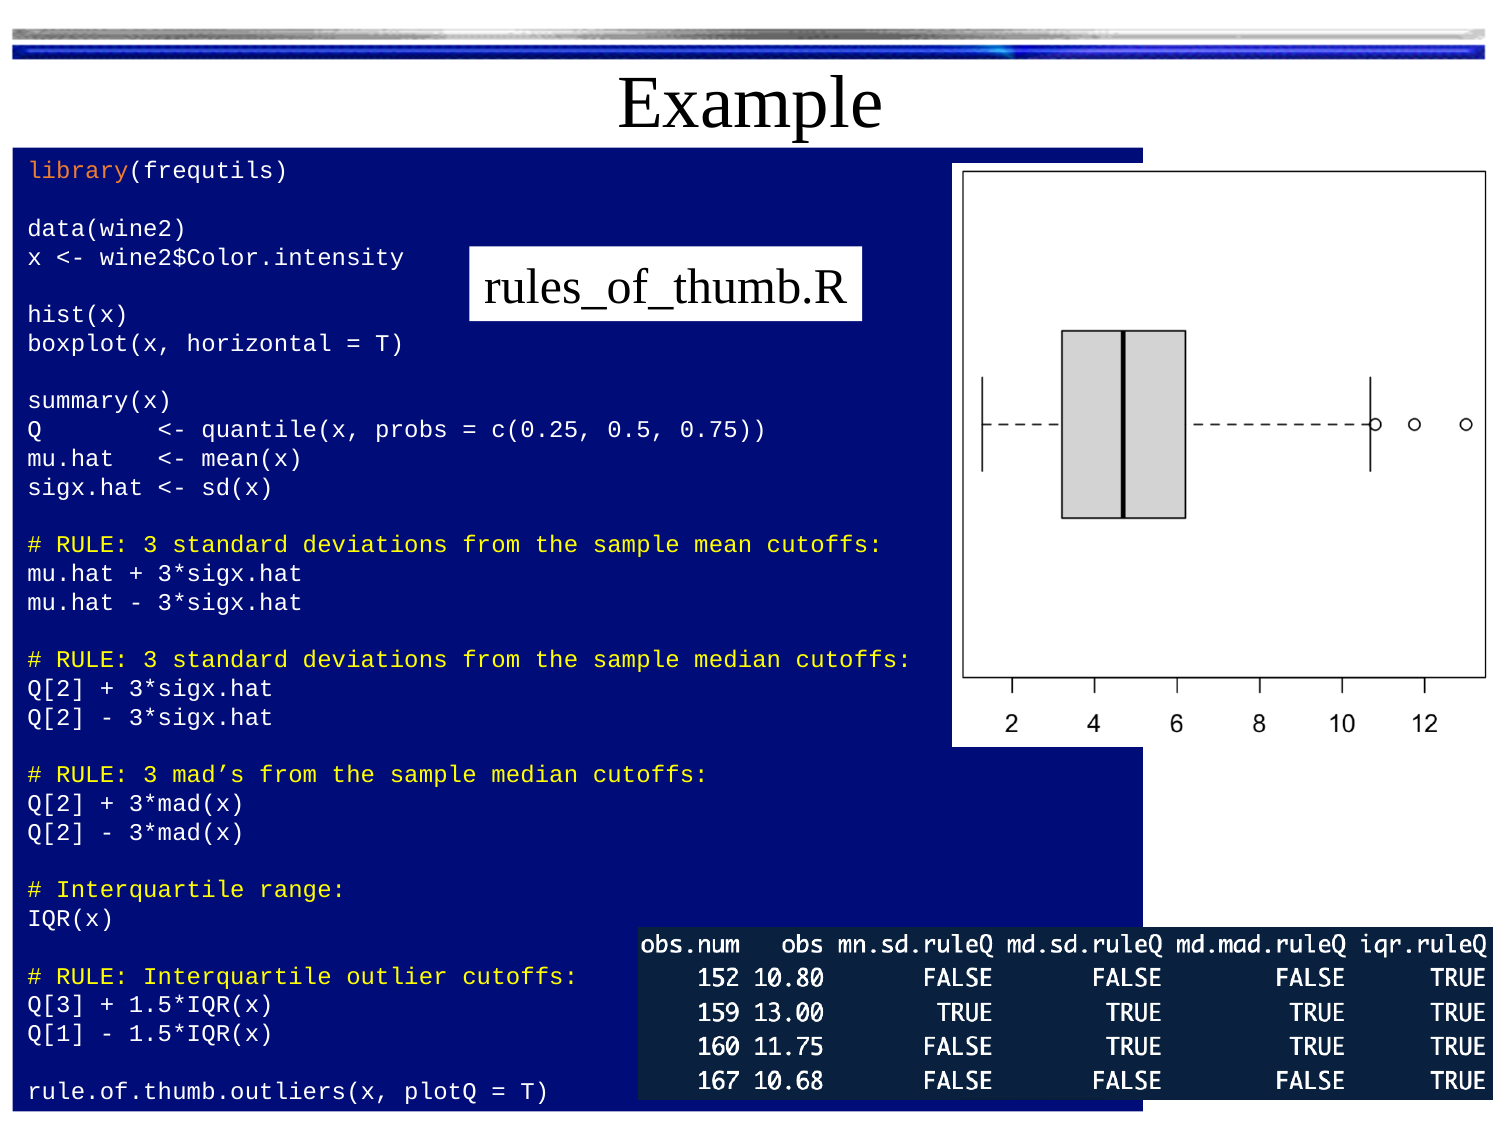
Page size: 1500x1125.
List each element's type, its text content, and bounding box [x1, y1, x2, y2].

text_box library(frequtils) data(wine2) x <- wine2$Color.intensity hist(x) boxplot(x, horizontal = T) summary(x) Q <- quantile(x, probs = c(0.25, 0.5, 0.75)) mu.hat <- mean(x) sigx.hat <- sd(x) # RULE: 3 standard deviations from the sample mean cutoffs: mu.hat + 3*sigx.hat mu.hat - 3*sigx.hat # RULE: 3 standard deviations from the sample median cutoffs: Q[2] + 3*sigx.hat Q[2] - 3*sigx.hat # RULE: 3 mad’s from the sample median cutoffs: Q[2] + 3*mad(x) Q[2] - 3*mad(x) # Interquartile range: IQR(x) # RULE: Interquartile outlier cutoffs: Q[3] + 1.5*IQR(x) Q[1] - 1.5*IQR(x) rule.of.thumb.outliers(x, plotQ = T) [12, 147, 1143, 1112]
picture [9, 24, 1491, 65]
text_box rules_of_thumb.R [469, 246, 863, 322]
text_box Example [3, 34, 1498, 161]
picture [952, 163, 1497, 747]
picture [638, 927, 1493, 1100]
